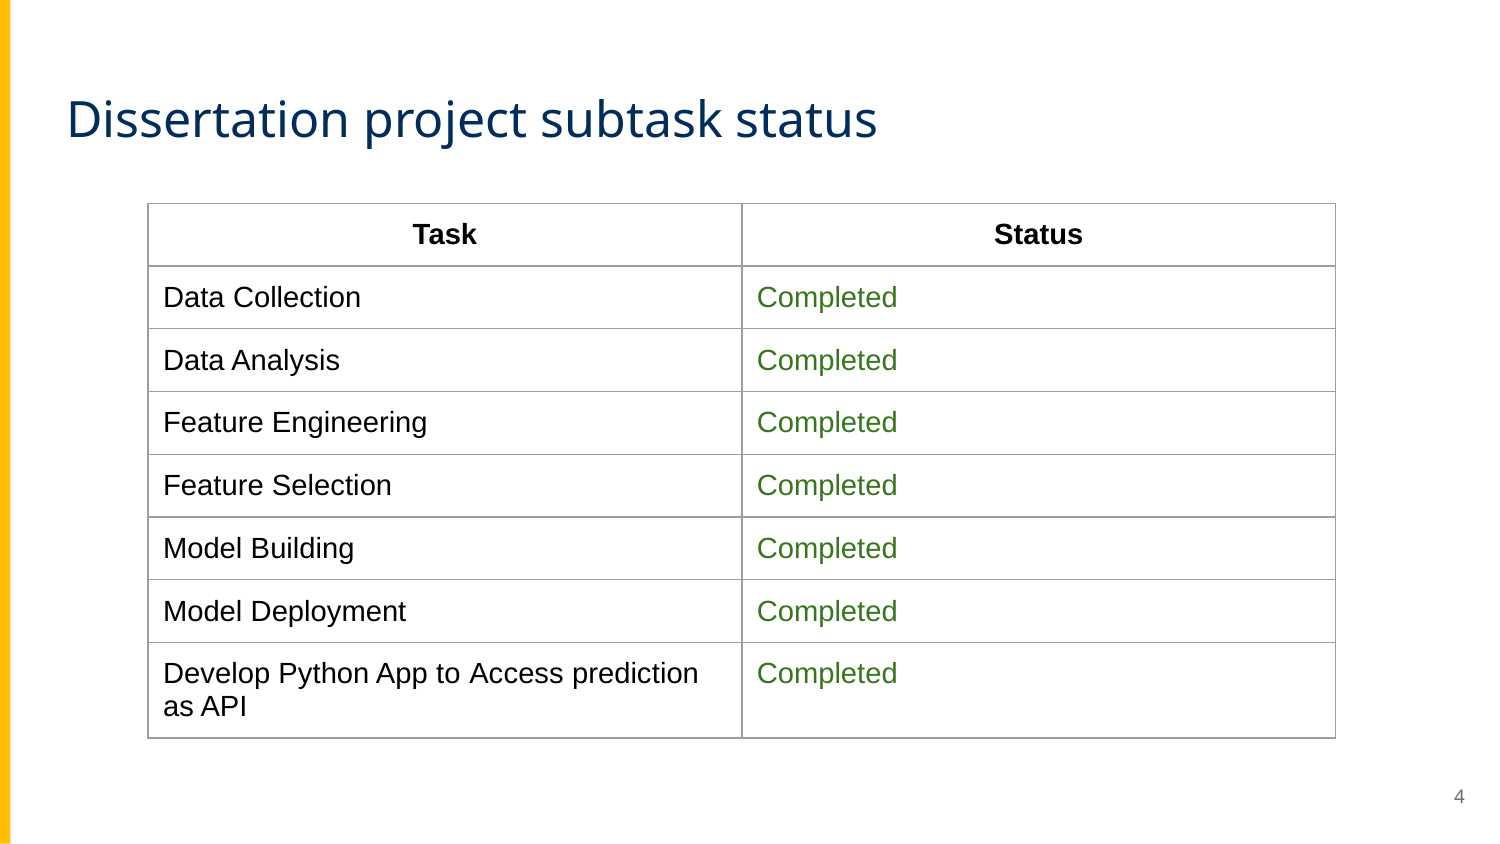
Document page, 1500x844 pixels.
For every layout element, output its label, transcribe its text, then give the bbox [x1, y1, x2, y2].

table_header Task [149, 204, 741, 265]
table_cell Completed [743, 580, 1335, 642]
table_header Status [743, 204, 1335, 265]
table_cell Model Building [149, 518, 741, 579]
table_cell Completed [743, 329, 1335, 391]
table_cell Feature Selection [149, 455, 741, 516]
table_cell Feature Engineering [149, 392, 741, 454]
table_cell Data Collection [149, 267, 741, 328]
table_cell Completed [743, 518, 1335, 579]
slide_number ‹#› [1389, 764, 1480, 830]
table_cell Completed [743, 267, 1335, 328]
table_cell Completed [743, 392, 1335, 454]
title Dissertation project subtask status [51, 72, 1449, 167]
table_cell Completed [743, 643, 1335, 737]
table_cell Completed [743, 455, 1335, 516]
table_cell Develop Python App to Access prediction as API [149, 643, 741, 737]
table_cell Data Analysis [149, 329, 741, 391]
table_cell Model Deployment [149, 580, 741, 642]
